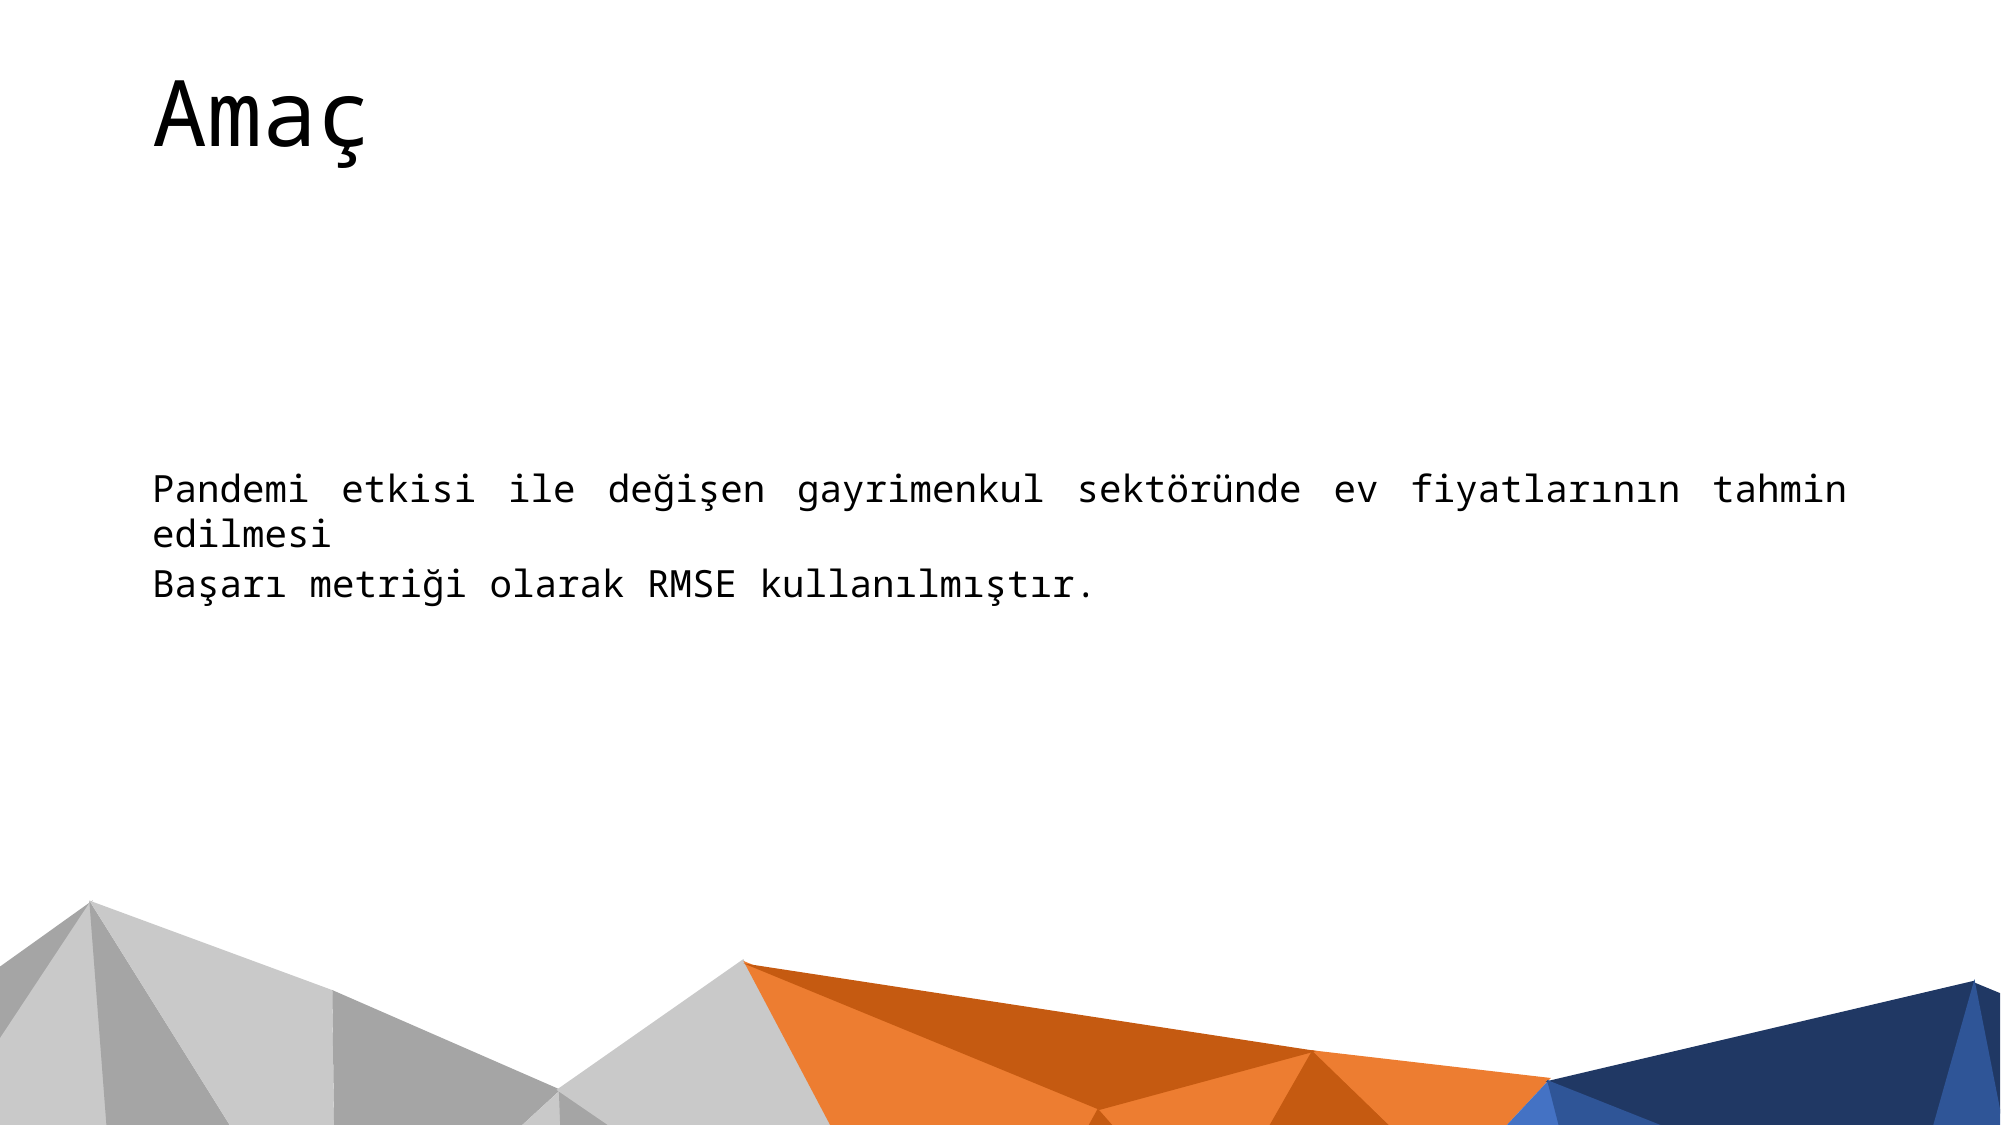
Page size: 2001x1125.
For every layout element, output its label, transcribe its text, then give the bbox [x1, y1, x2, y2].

text_box Başarı metriği olarak RMSE kullanılmıştır. [137, 552, 1863, 612]
text_box Pandemi etkisi ile değişen gayrimenkul sektöründe ev fiyatlarının tahmin edilmesi [137, 457, 1863, 552]
text_box Amaç [137, 59, 1863, 278]
